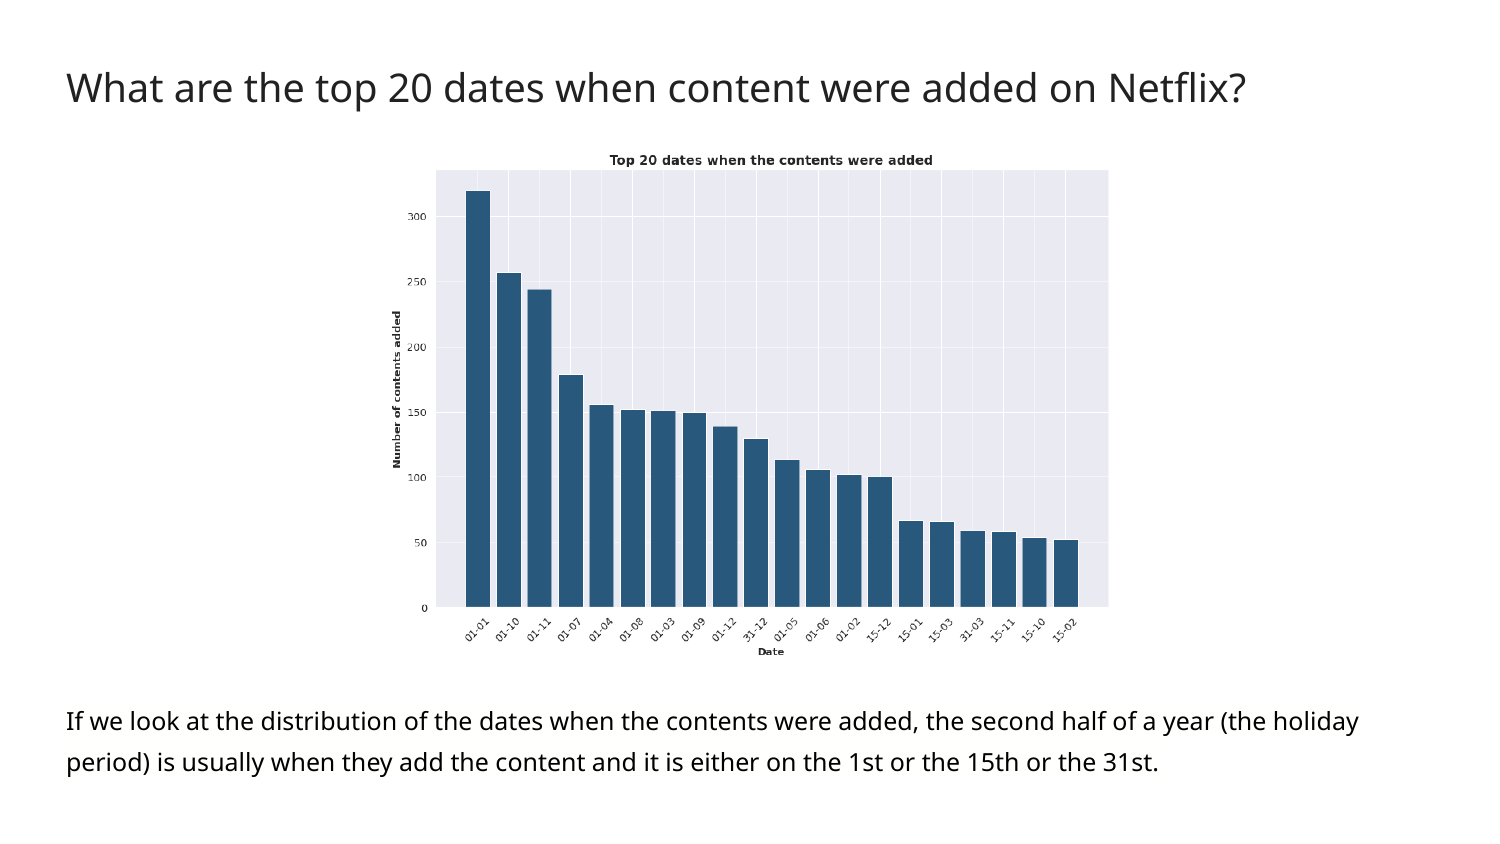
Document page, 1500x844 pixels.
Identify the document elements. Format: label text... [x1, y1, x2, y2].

list If we look at the distribution of the dates when the contents were added, the second half of a year (the holiday period) is usually when they add the content and it is either on the 1st or the 15th or the 31st. [51, 680, 1449, 812]
picture [387, 148, 1113, 663]
title What are the top 20 dates when content were added on Netflix? [51, 48, 1449, 180]
